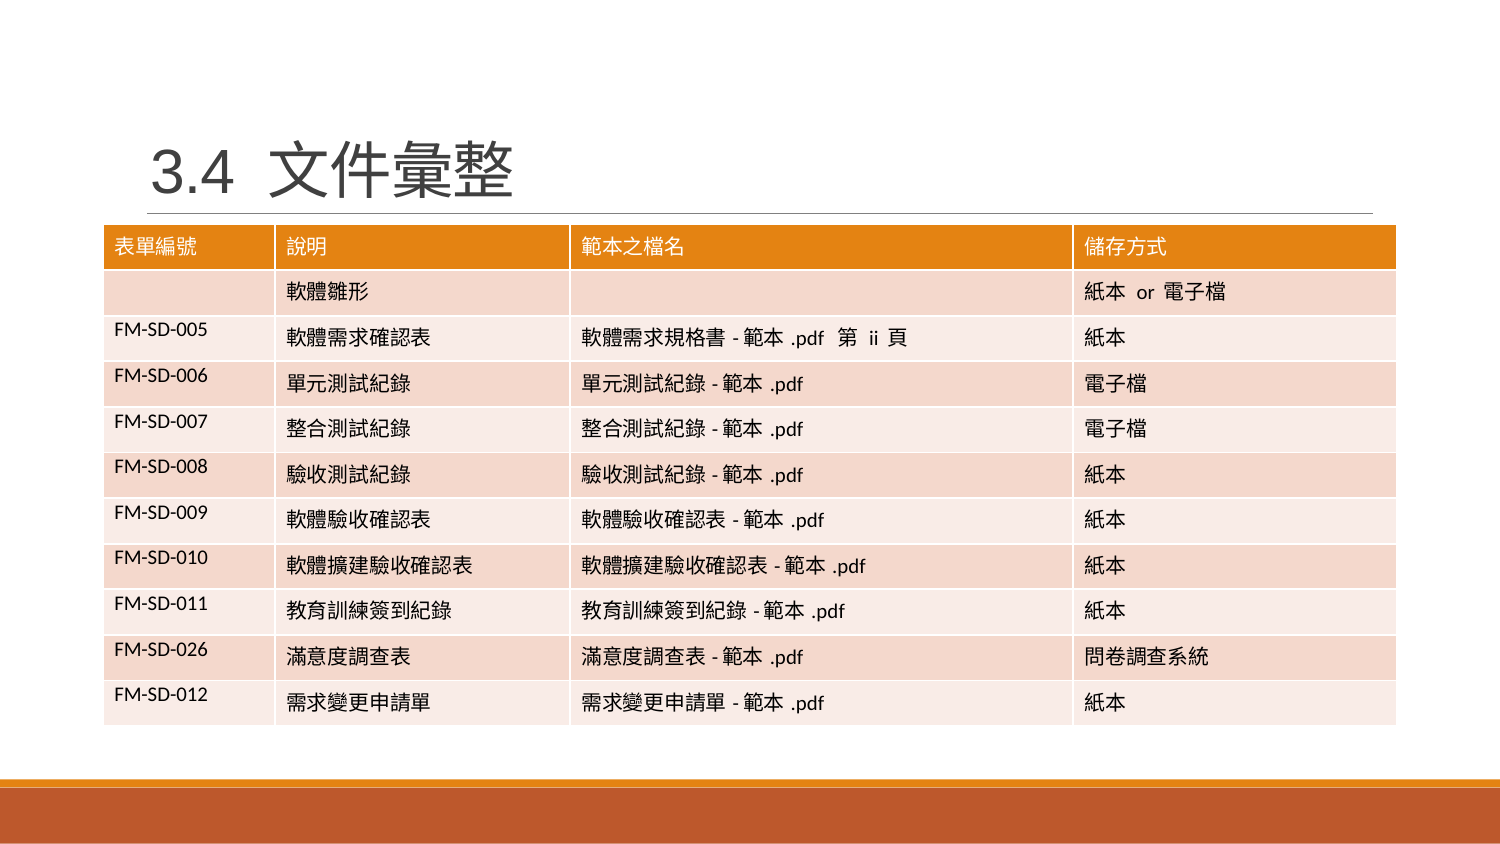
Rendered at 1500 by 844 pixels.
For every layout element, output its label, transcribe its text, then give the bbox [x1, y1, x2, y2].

table_cell 紙本 [1074, 317, 1396, 360]
table_cell 整合測試紀錄 [276, 408, 569, 452]
table_cell FM-SD-010 [104, 545, 274, 588]
table_cell 需求變更申請單-範本.pdf [571, 681, 1072, 725]
table_header 說明 [276, 225, 569, 269]
table_cell 整合測試紀錄-範本.pdf [571, 408, 1072, 452]
table_cell 軟體雛形 [276, 271, 569, 315]
table_cell 滿意度調查表 [276, 636, 569, 680]
table_cell FM-SD-011 [104, 590, 274, 634]
table_cell FM-SD-009 [104, 499, 274, 543]
table_cell 紙本 or 電子檔 [1074, 271, 1396, 315]
title 3.4 文件彙整 [135, 35, 1373, 214]
table_cell FM-SD-012 [104, 681, 274, 725]
table_cell [104, 271, 274, 315]
table_cell 電子檔 [1074, 362, 1396, 406]
table_cell 單元測試紀錄-範本.pdf [571, 362, 1072, 406]
table_cell 問卷調查系統 [1074, 636, 1396, 680]
table_cell 軟體擴建驗收確認表 [276, 545, 569, 588]
table_cell 單元測試紀錄 [276, 362, 569, 406]
table_cell 軟體擴建驗收確認表-範本.pdf [571, 545, 1072, 588]
table_cell 軟體驗收確認表 [276, 499, 569, 543]
table_cell 紙本 [1074, 453, 1396, 497]
table_cell 紙本 [1074, 499, 1396, 543]
table_cell FM-SD-026 [104, 636, 274, 680]
table_cell 驗收測試紀錄 [276, 453, 569, 497]
table_cell 軟體需求確認表 [276, 317, 569, 360]
table_header 表單編號 [104, 225, 274, 269]
table_cell FM-SD-007 [104, 408, 274, 452]
table_cell FM-SD-008 [104, 453, 274, 497]
table_cell 需求變更申請單 [276, 681, 569, 725]
table_cell 紙本 [1074, 681, 1396, 725]
table_cell 驗收測試紀錄-範本.pdf [571, 453, 1072, 497]
table_cell 紙本 [1074, 545, 1396, 588]
table_cell 軟體驗收確認表-範本.pdf [571, 499, 1072, 543]
table_cell 電子檔 [1074, 408, 1396, 452]
table_header 範本之檔名 [571, 225, 1072, 269]
table_cell 紙本 [1074, 590, 1396, 634]
table_cell FM-SD-005 [104, 317, 274, 360]
table_cell [571, 271, 1072, 315]
table_header 儲存方式 [1074, 225, 1396, 269]
table_cell 滿意度調查表-範本.pdf [571, 636, 1072, 680]
table_cell 教育訓練簽到紀錄-範本.pdf [571, 590, 1072, 634]
table_cell 教育訓練簽到紀錄 [276, 590, 569, 634]
table_cell 軟體需求規格書-範本.pdf 第 ii 頁 [571, 317, 1072, 360]
table_cell FM-SD-006 [104, 362, 274, 406]
